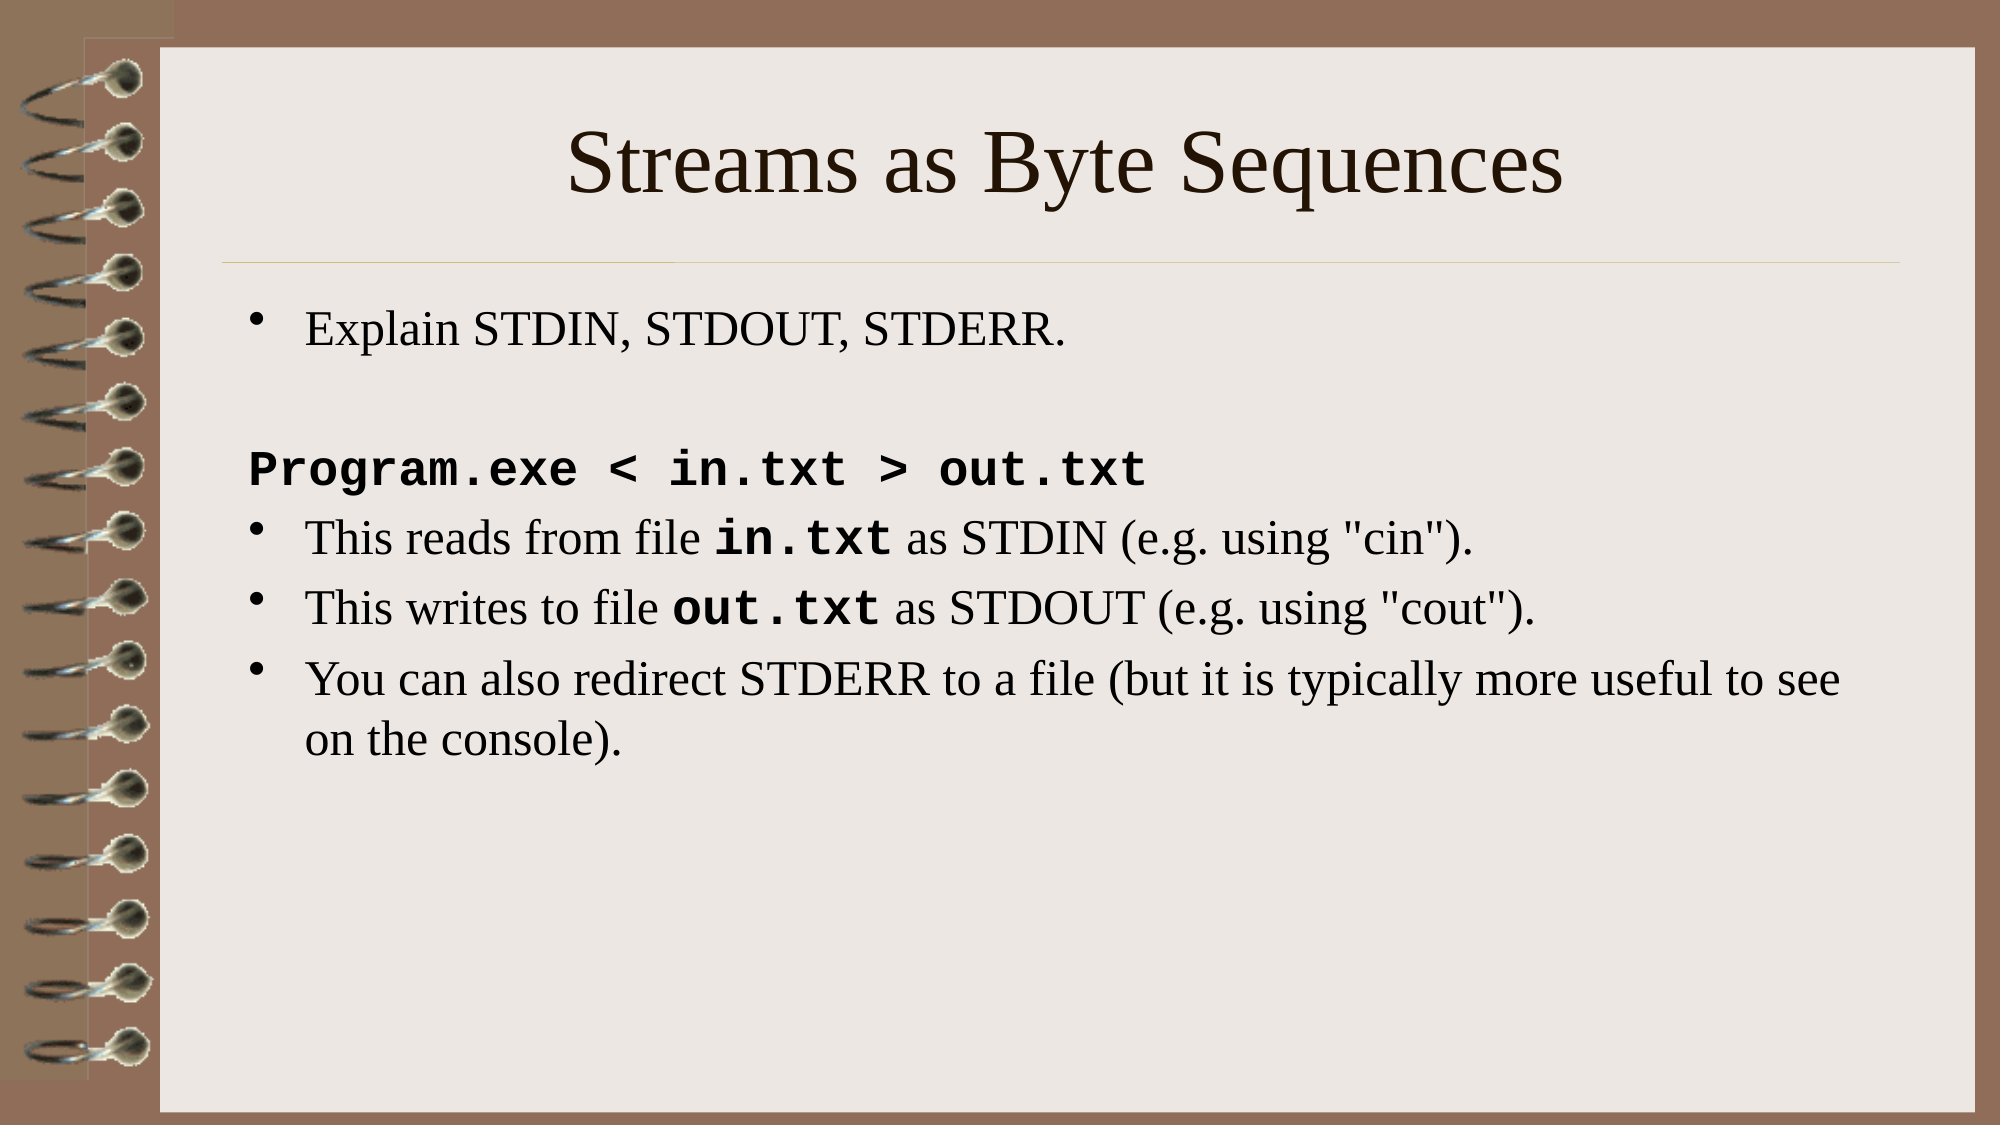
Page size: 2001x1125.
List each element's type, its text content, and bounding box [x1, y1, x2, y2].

picture [0, 0, 175, 1080]
title Streams as Byte Sequences [233, 62, 1900, 250]
list Explain STDIN, STDOUT, STDERR. Program.exe < in.txt > out.txt This reads from file in.txt as STDIN (e.g. using "cin"). This writes to file out.txt as STDOUT (e.g. using "cout"). You can also redirect STDERR to a file (but it is typically more useful to see on the console). [233, 287, 1900, 963]
